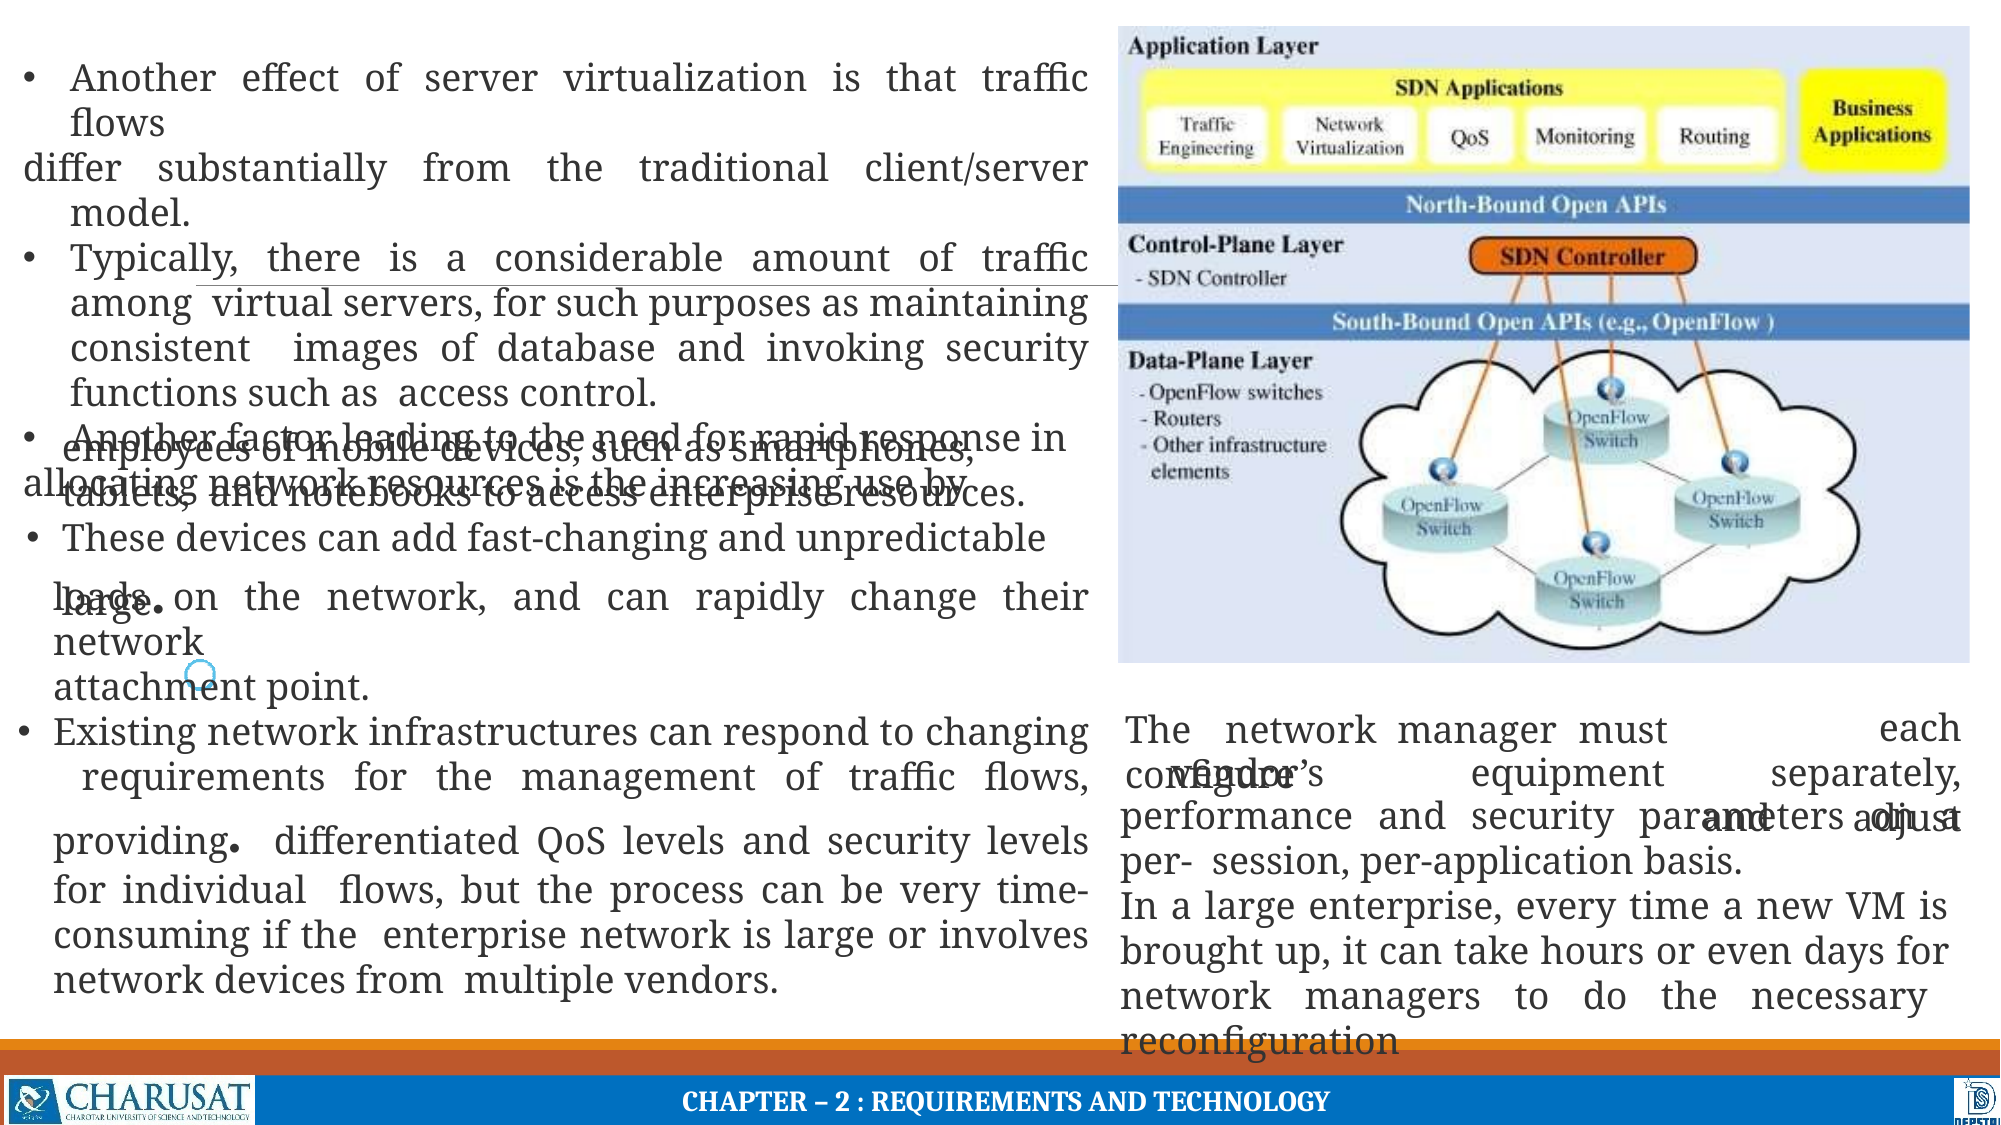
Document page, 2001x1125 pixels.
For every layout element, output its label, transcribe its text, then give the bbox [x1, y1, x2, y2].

text_box employees of mobile devices, such as smartphones, tablets, and notebooks to access enterprise resources. These devices can add fast-changing and unpredictable large• [8, 422, 1100, 627]
footer Chapter – 2 : Requirements and Technology [261, 1075, 1954, 1125]
picture [4, 1075, 255, 1125]
text_box loads on the network, and can rapidly change their network attachment point. Existing network infrastructures can respond to changing requirements for the management of traffic flows, providing• differentiated QoS levels and security levels for individual flows, but the process can be very time-consuming if the enterprise network is large or involves network devices from multiple vendors. [0, 571, 1091, 1002]
text_box [1118, 26, 1970, 663]
text_box Another effect of server virtualization is that traffic flows differ substantially from the traditional client/server model. Typically, there is a considerable amount of traffic among virtual servers, for such purposes as maintaining consistent images of database and invoking security functions such as access control. Another factor leading to the need for rapid response in allocating network resources is the increasing use by [20, 51, 1090, 422]
text_box performance and security parameters on a per- session, per-application basis. In a large enterprise, every time a new VM is brought up, it can take hours or even days for network managers to do the necessary reconfiguration [1118, 789, 1962, 1062]
picture [1953, 1077, 2000, 1125]
text_box each vendor’s equipment separately, and adjust [1118, 701, 1962, 789]
